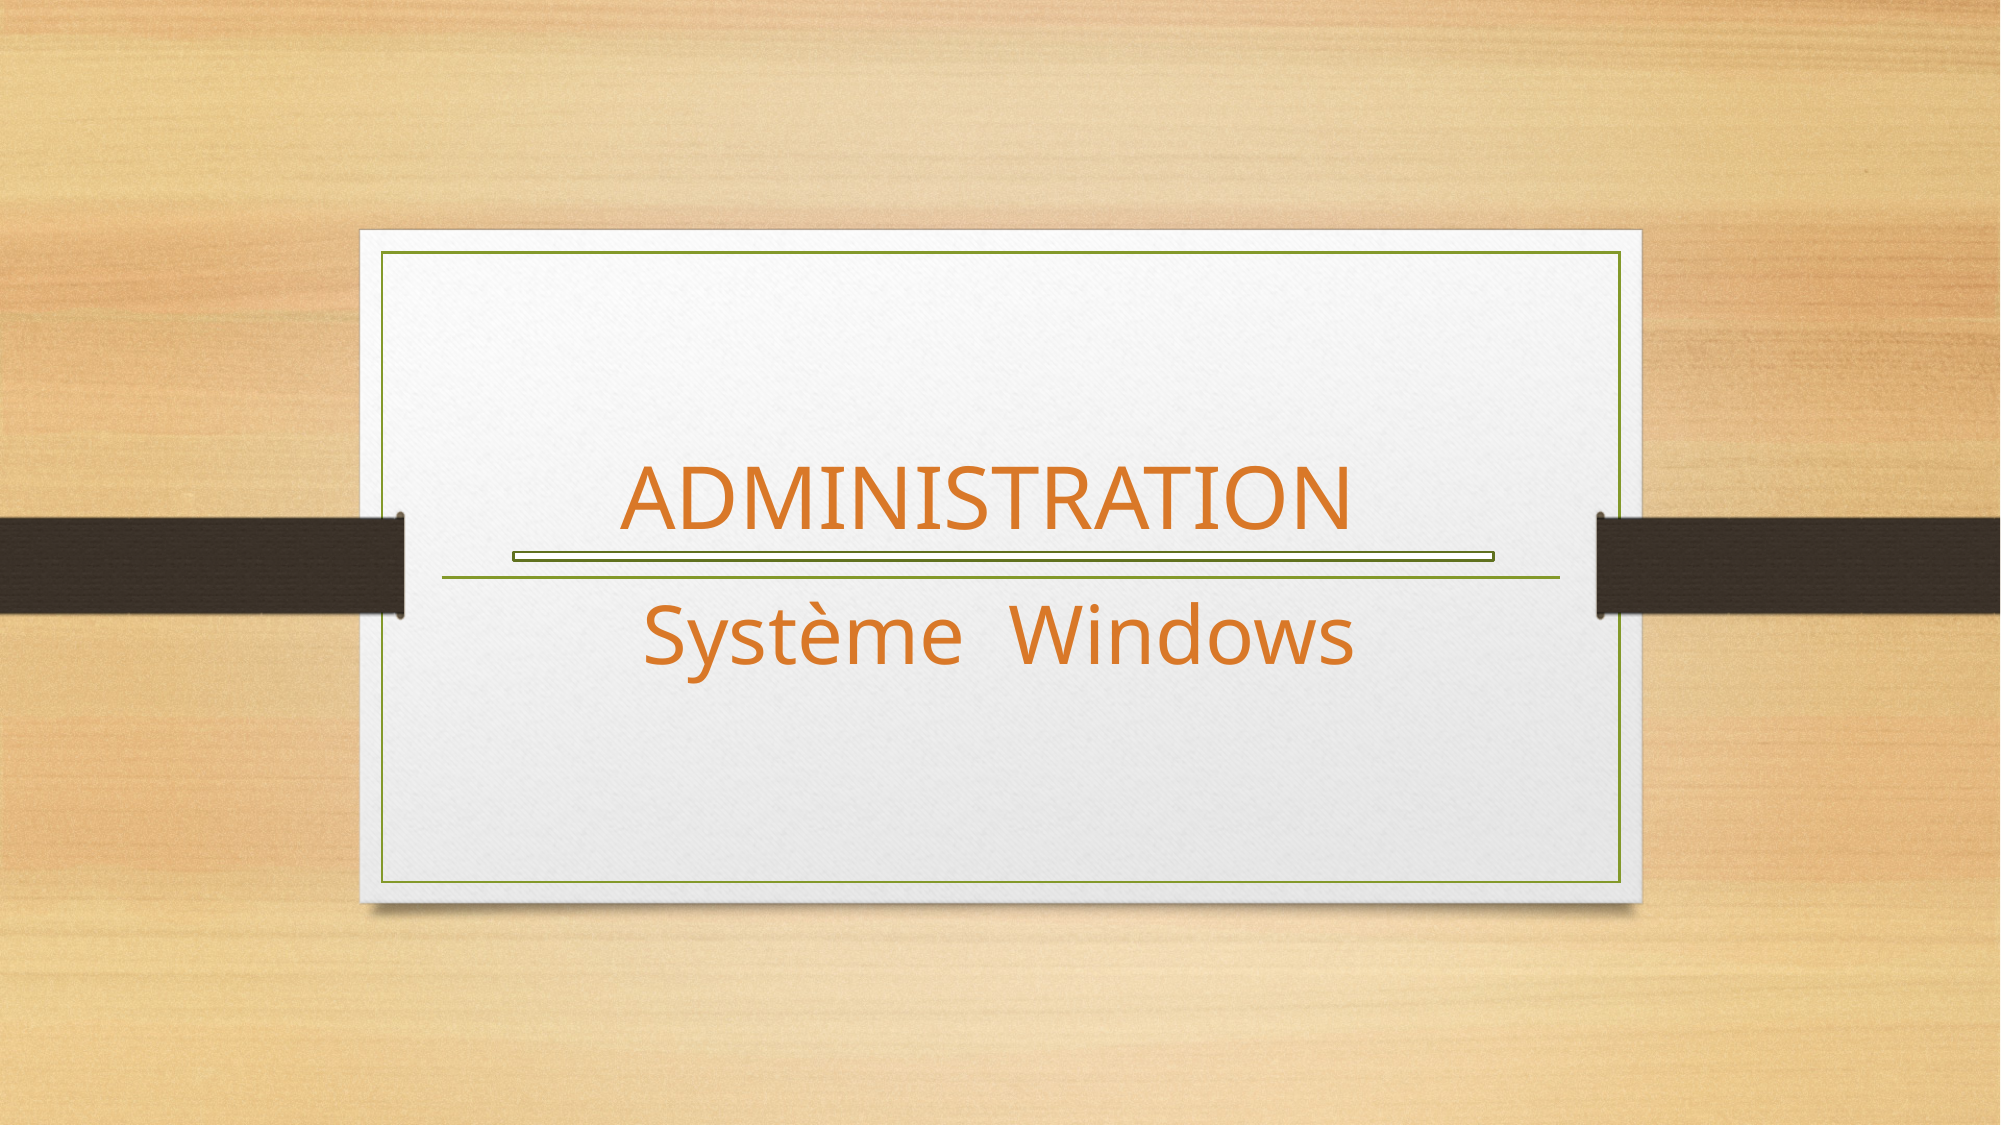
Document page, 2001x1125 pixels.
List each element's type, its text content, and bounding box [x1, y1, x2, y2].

subtitle Système Windows [249, 575, 1750, 689]
picture [0, 0, 2001, 1125]
title ADMINISTRATION [249, 433, 1750, 555]
text_box [512, 551, 1495, 562]
